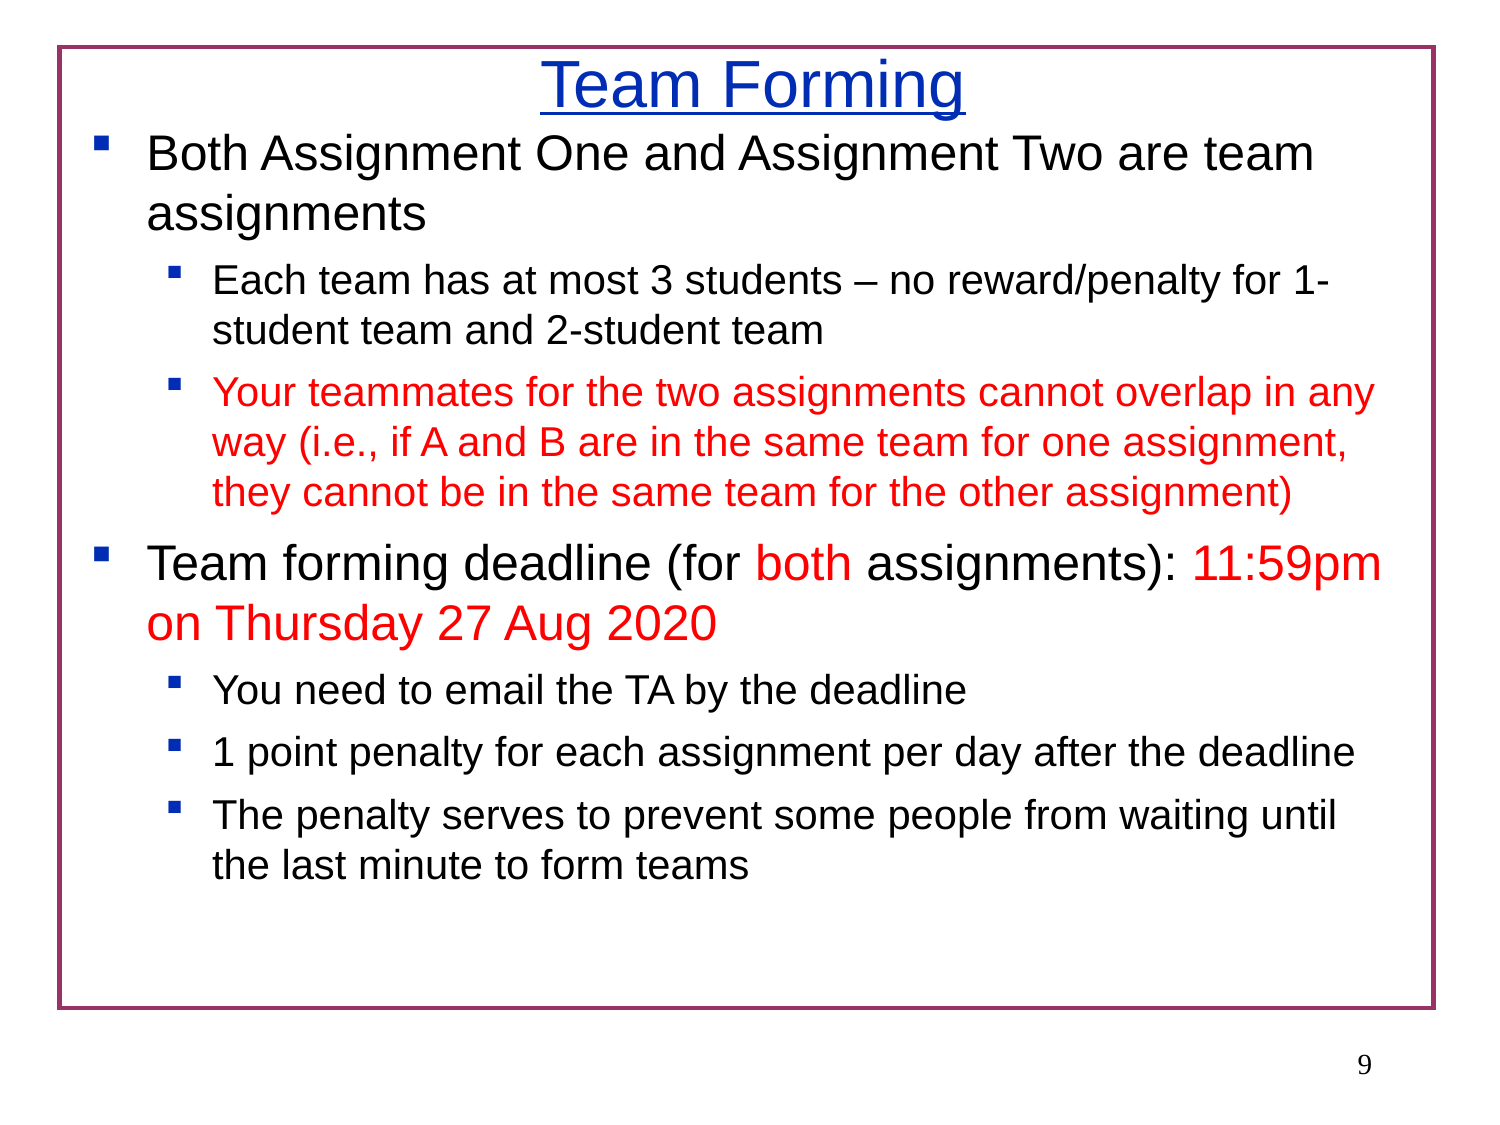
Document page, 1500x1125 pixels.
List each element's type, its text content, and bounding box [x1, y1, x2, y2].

title Team Forming [115, 12, 1392, 112]
slide_number 9 [1074, 1024, 1388, 1101]
list Both Assignment One and Assignment Two are team assignments Each team has at most 3 students – no reward/penalty for 1-student team and 2-student team Your teammates for the two assignments cannot overlap in any way (i.e., if A and B are in the same team for one assignment, they cannot be in the same team for the other assignment) Team forming deadline (for both assignments): 11:59pm on Thursday 27 Aug 2020 You need to email the TA by the deadline 1 point penalty for each assignment per day after the deadline The penalty serves to prevent some people from waiting until the last minute to form teams [75, 112, 1413, 963]
